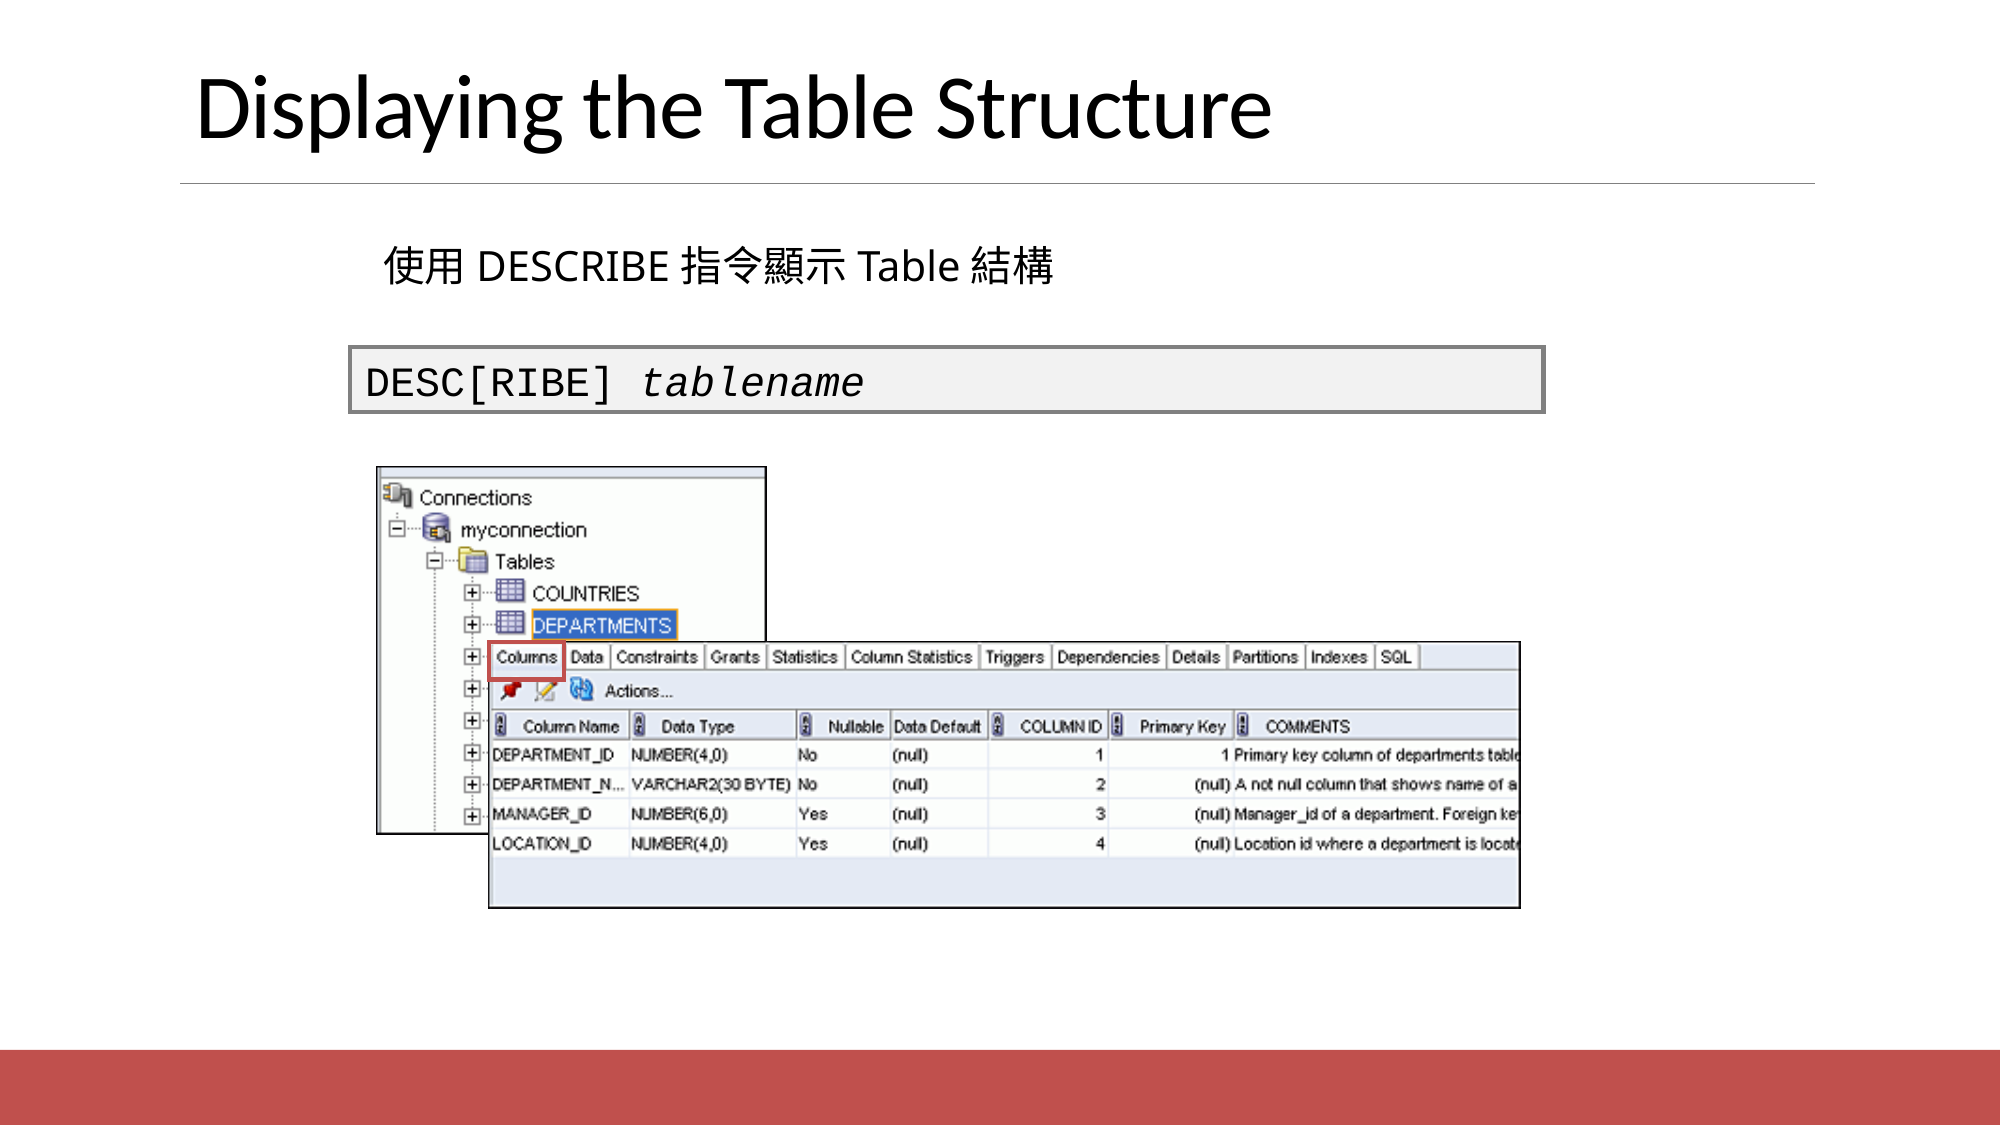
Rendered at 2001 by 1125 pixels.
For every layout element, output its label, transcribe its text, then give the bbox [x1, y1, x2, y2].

title Displaying the Table Structure [180, 0, 1830, 165]
text_box DESC[RIBE] tablename [349, 346, 1544, 412]
picture [375, 466, 1521, 909]
list 使用DESCRIBE指令顯示Table結構 [350, 238, 1649, 474]
